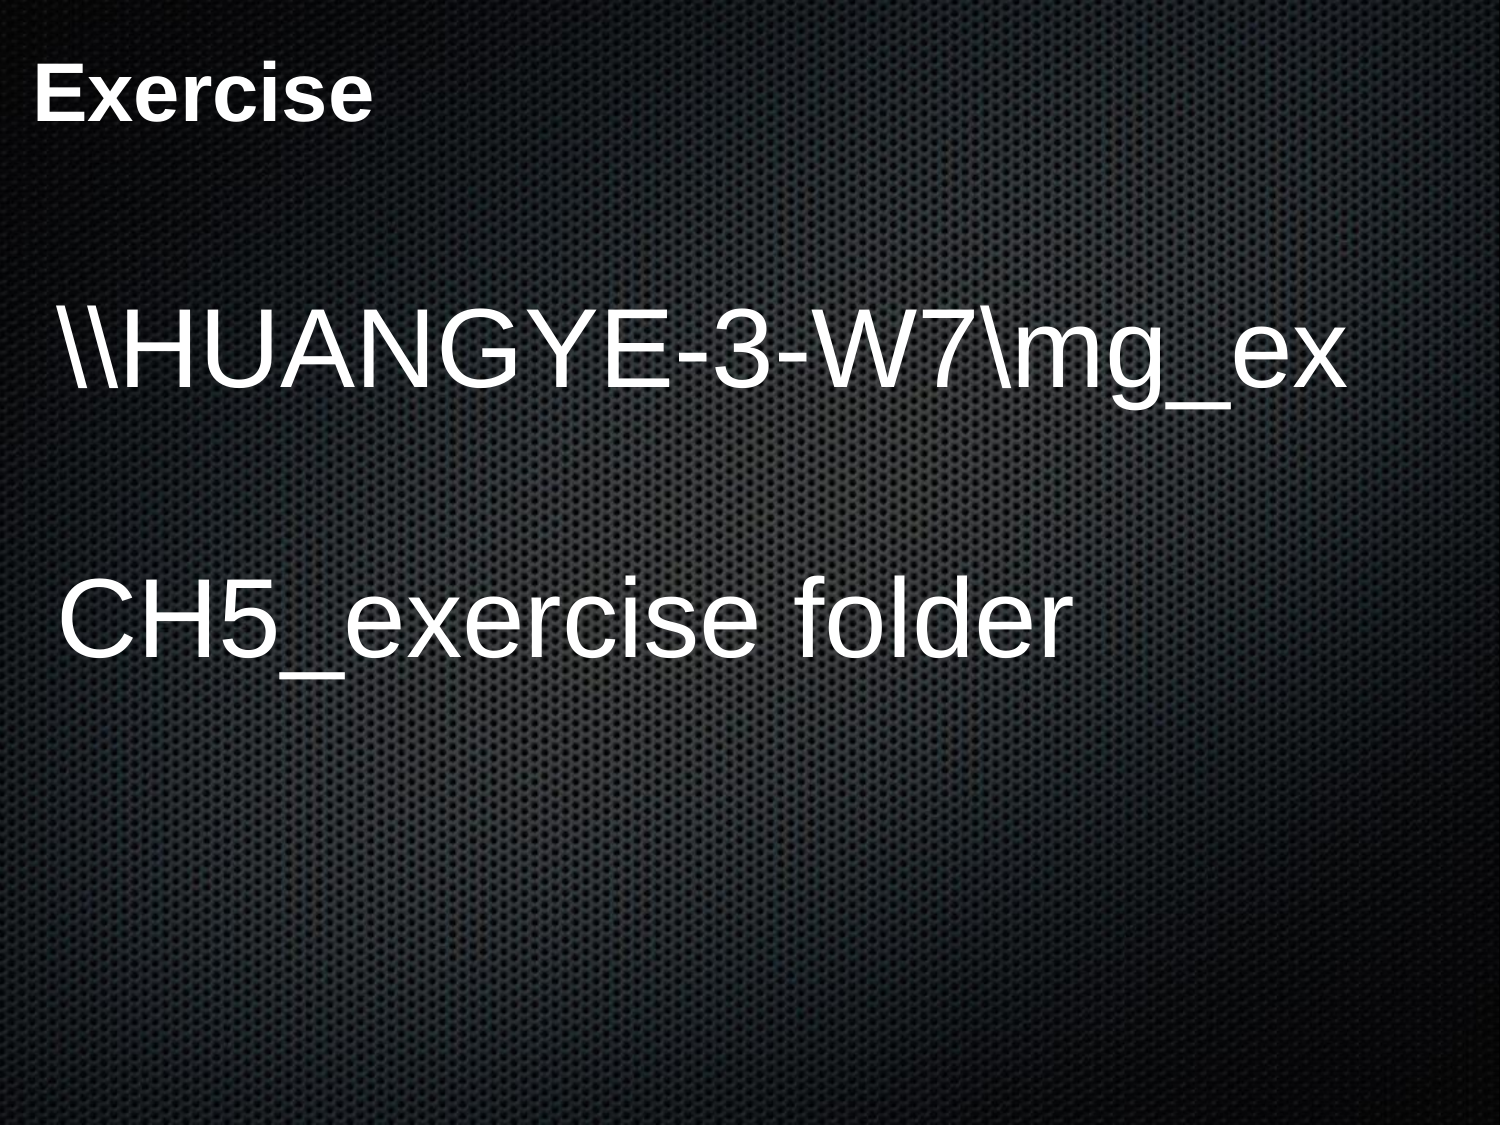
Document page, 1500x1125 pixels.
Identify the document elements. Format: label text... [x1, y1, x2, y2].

text_box \\HUANGYE-3-W7\mg_ex CH5_exercise folder [41, 267, 1424, 687]
picture [0, 0, 1500, 1125]
text_box Exercise [17, 30, 1093, 146]
